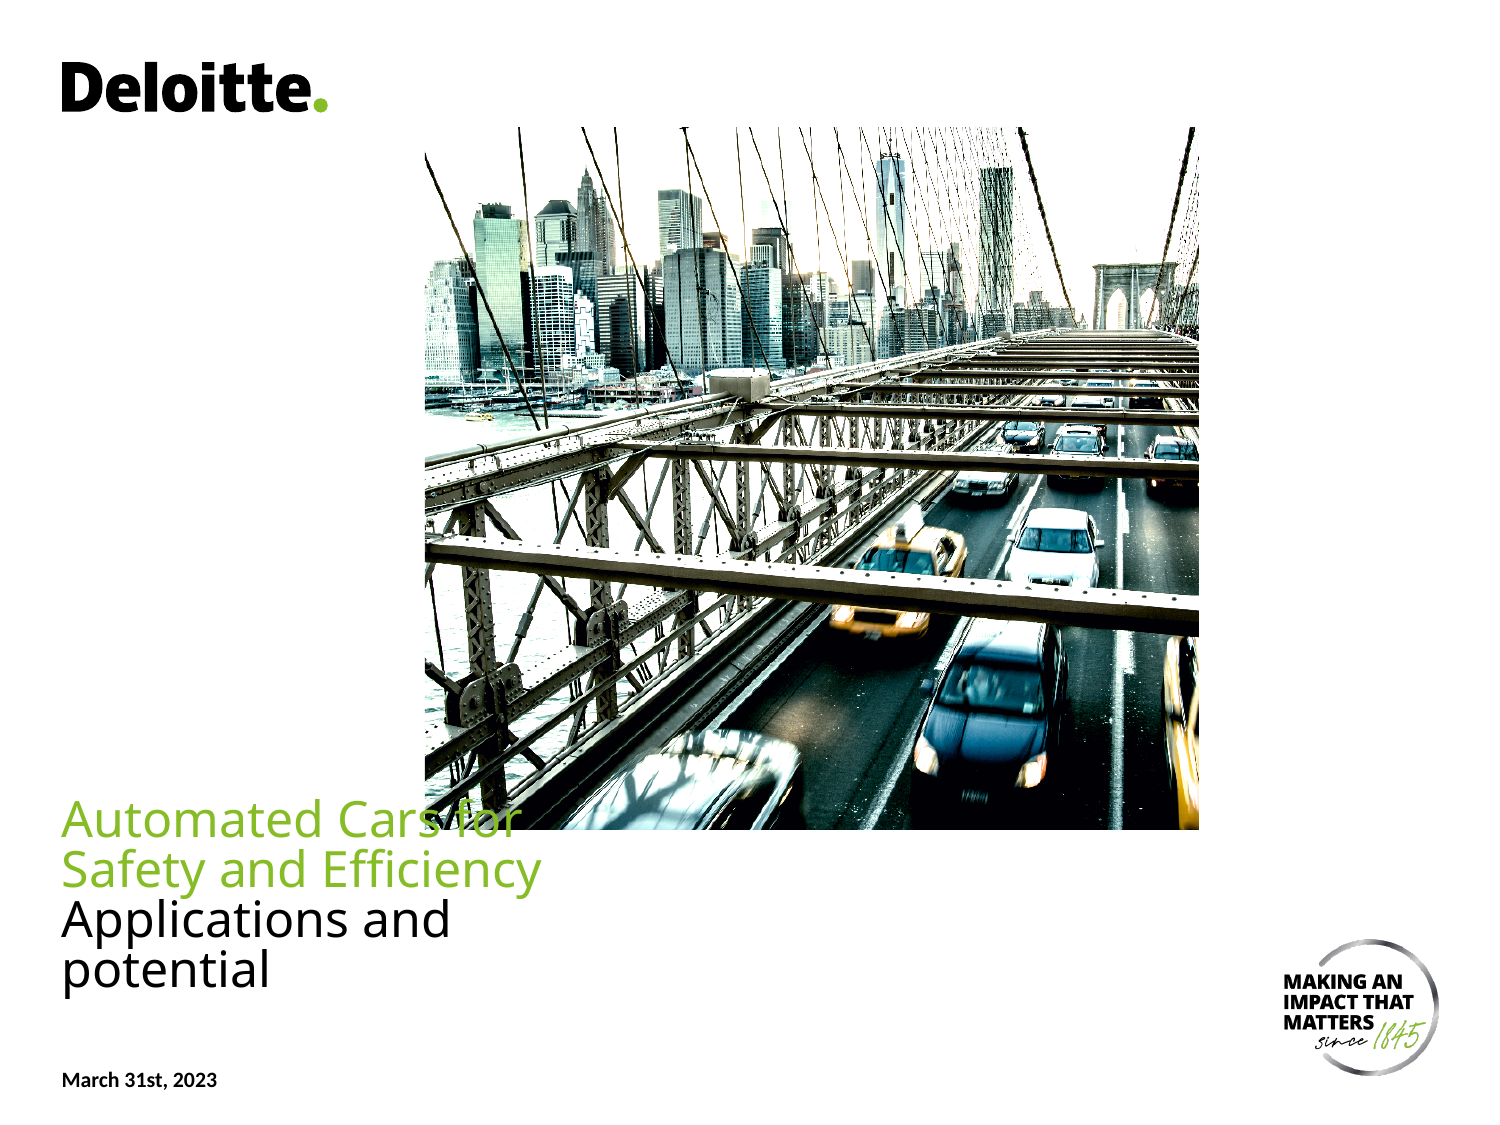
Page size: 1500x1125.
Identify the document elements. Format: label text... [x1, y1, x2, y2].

picture [1257, 902, 1467, 1112]
picture [424, 126, 1200, 830]
title Automated Cars for Safety and Efficiency Applications and potential [61, 850, 609, 998]
list March 31st, 2023 [61, 1046, 609, 1092]
